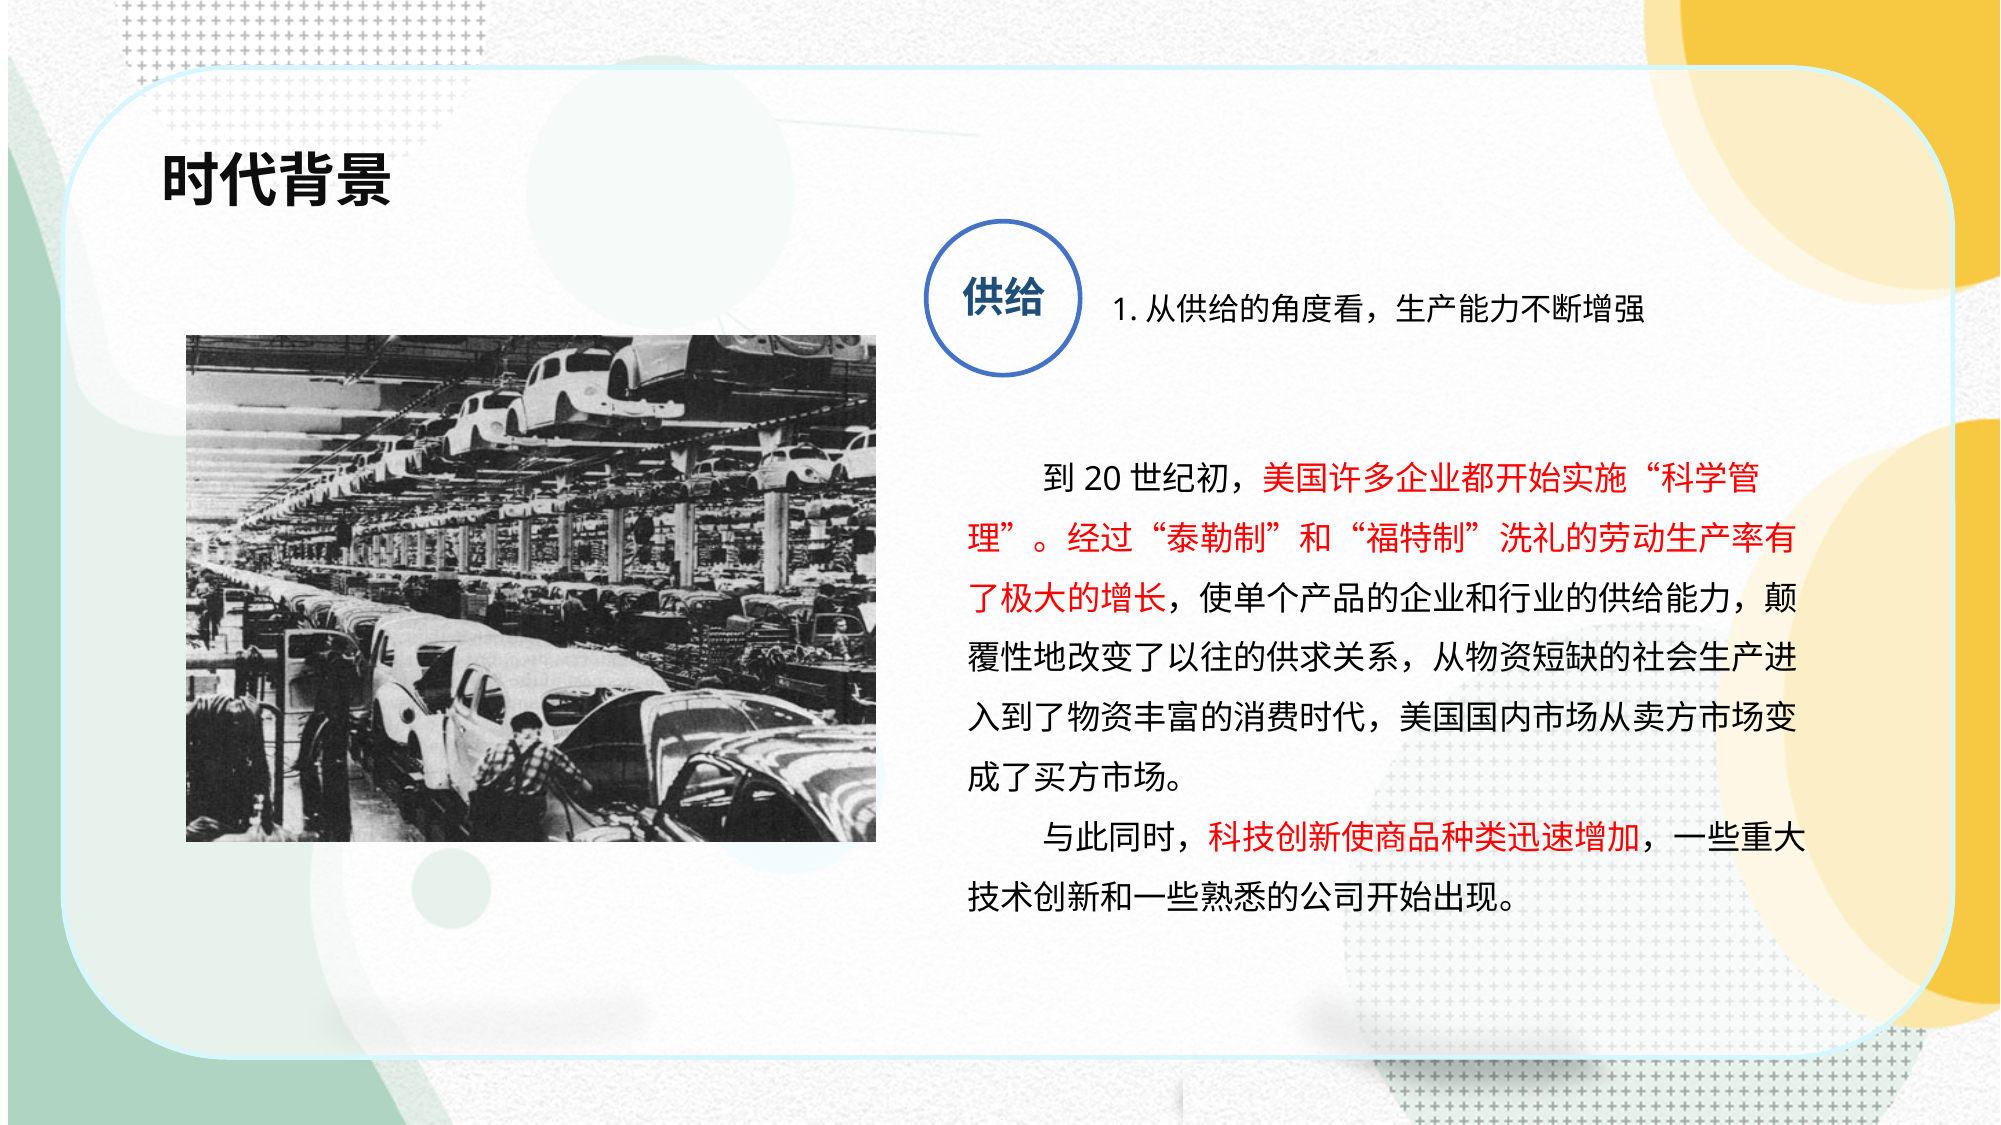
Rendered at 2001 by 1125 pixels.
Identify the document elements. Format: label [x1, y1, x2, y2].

picture [186, 335, 876, 842]
text_box [7, 0, 2000, 1125]
